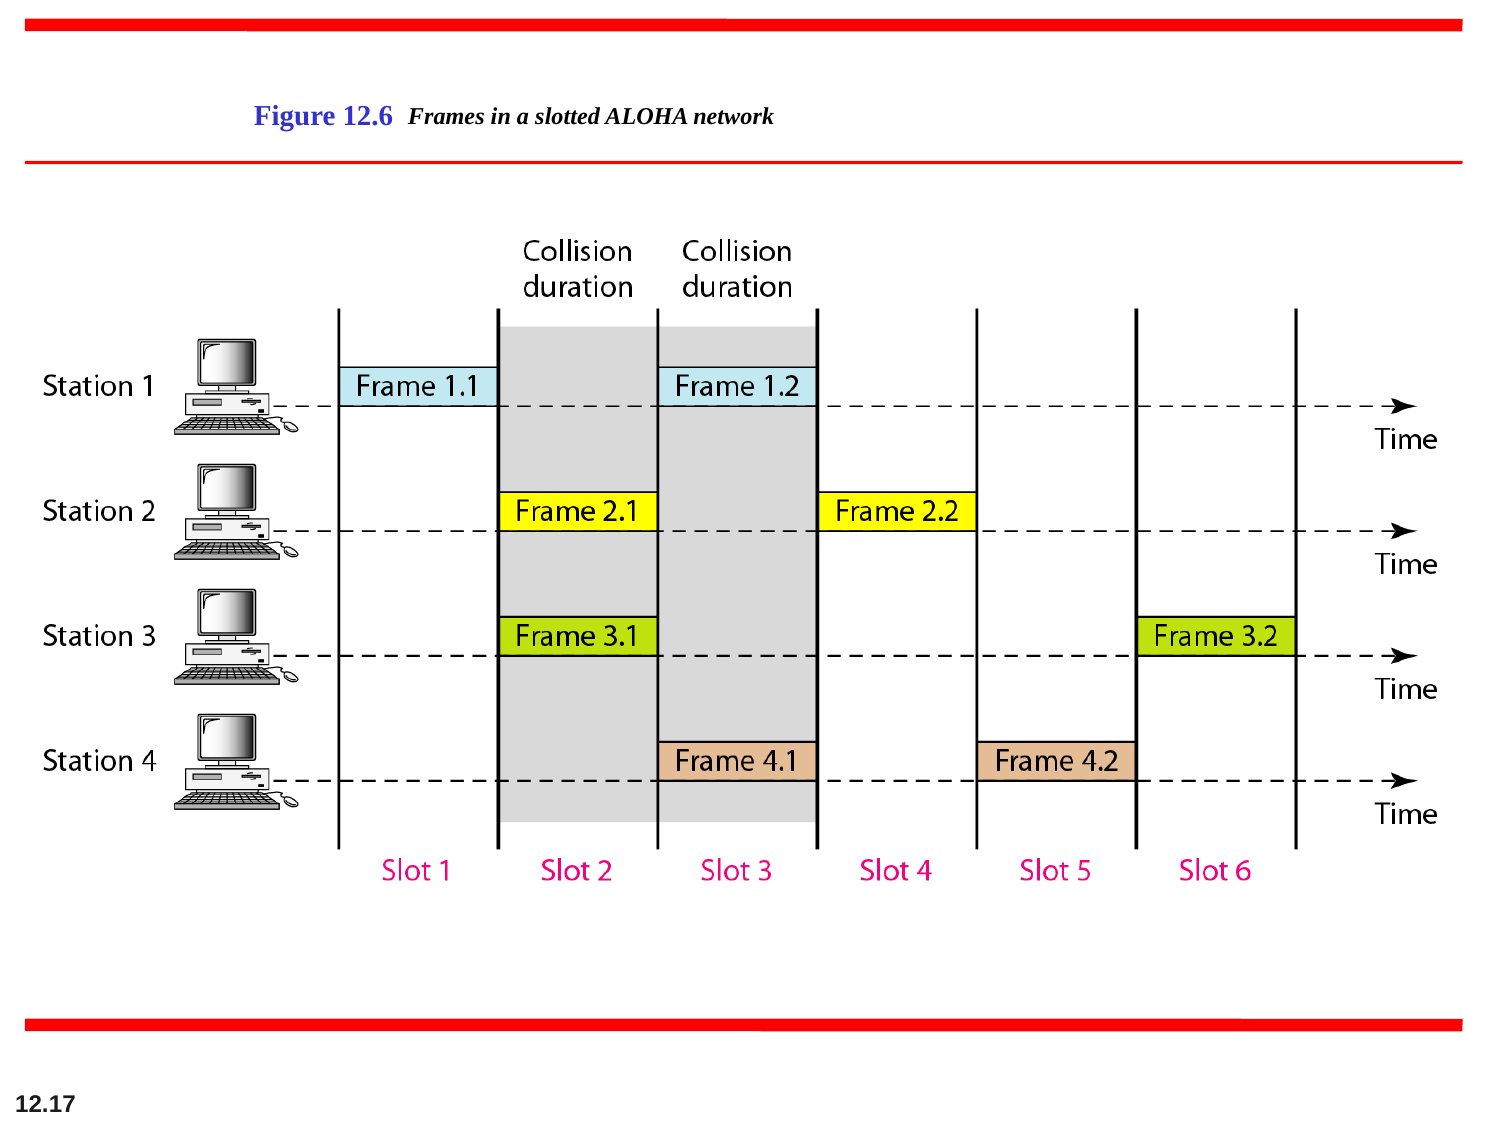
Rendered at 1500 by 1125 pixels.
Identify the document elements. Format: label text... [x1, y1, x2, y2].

slide_number 12.17 [0, 1050, 313, 1125]
picture [42, 235, 1438, 888]
text_box Figure 12.6 Frames in a slotted ALOHA network [239, 62, 790, 138]
